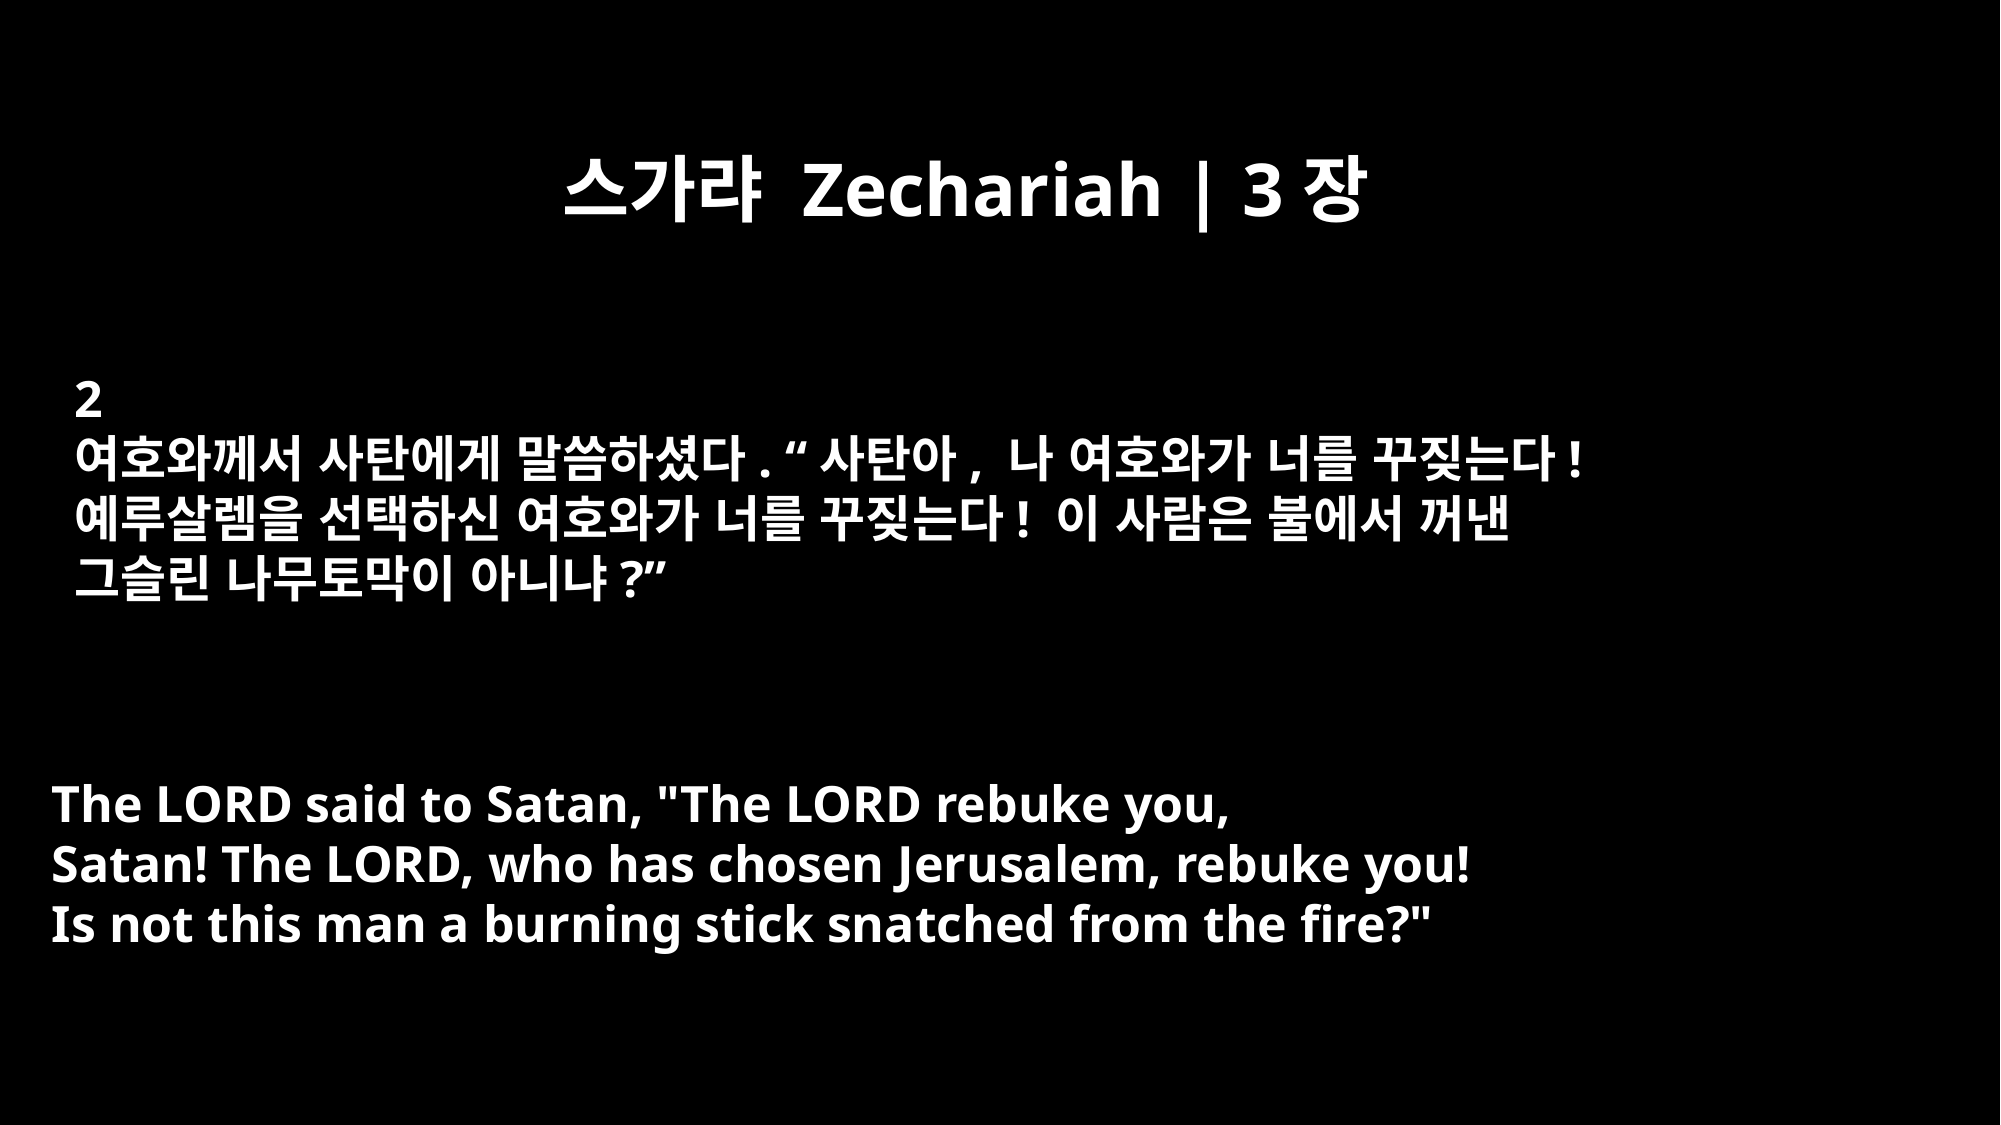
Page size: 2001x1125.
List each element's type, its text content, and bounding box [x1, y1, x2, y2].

text_box 스가랴 Zechariah | 3장 [547, 136, 1385, 239]
text_box The LORD said to Satan, "The LORD rebuke you, Satan! The LORD, who has chosen Jerusalem, rebuke you! Is not this man a burning stick snatched from the fire?" [37, 764, 1499, 960]
text_box 2 여호와께서 사탄에게 말씀하셨다. “사탄아, 나 여호와가 너를 꾸짖는다! 예루살렘을 선택하신 여호와가 너를 꾸짖는다! 이 사람은 불에서 꺼낸 그슬린 나무토막이 아니냐?” [59, 359, 1611, 615]
